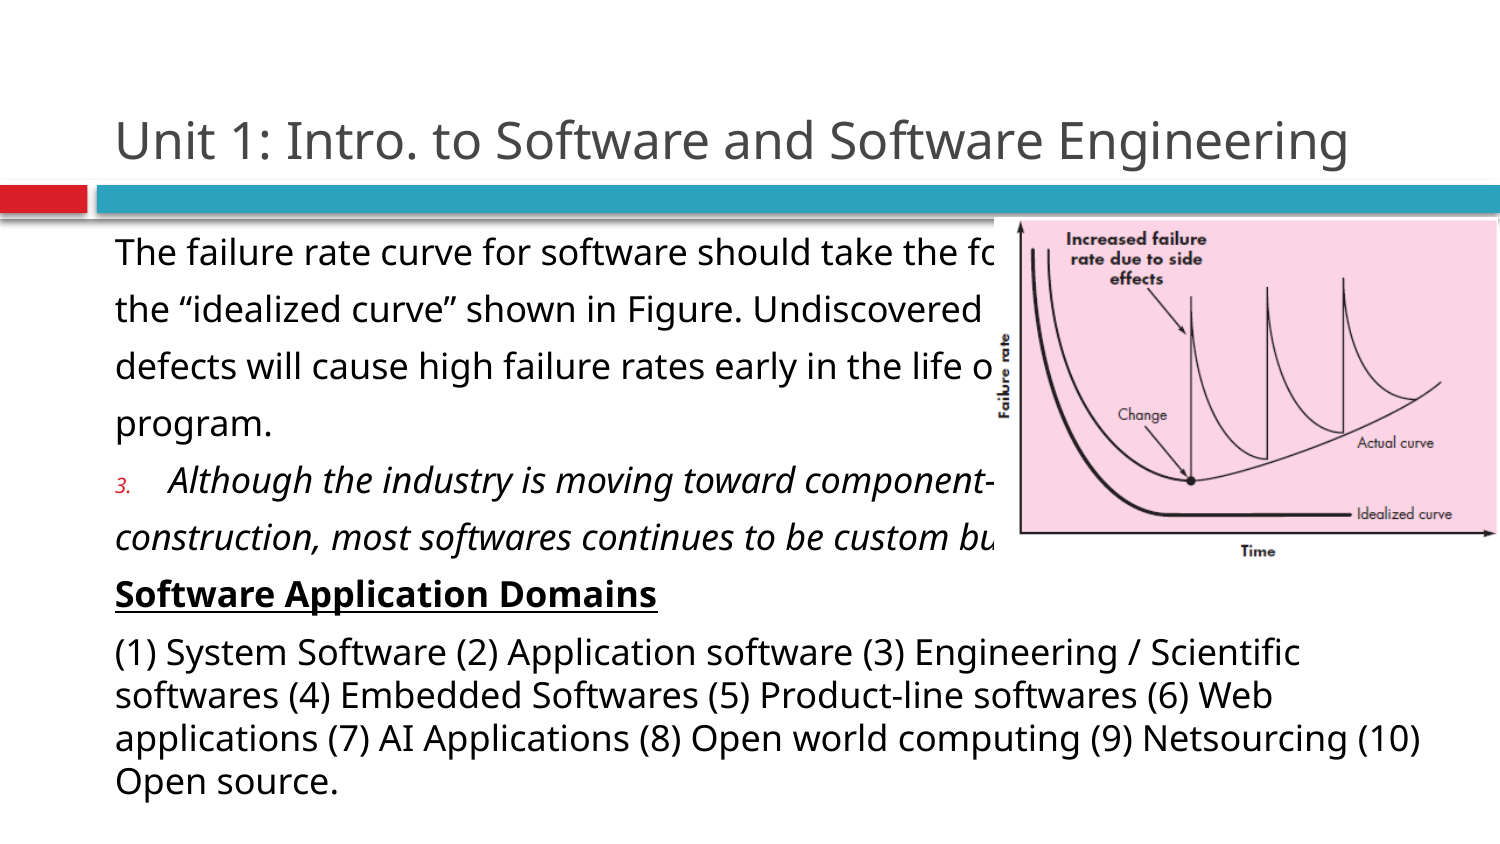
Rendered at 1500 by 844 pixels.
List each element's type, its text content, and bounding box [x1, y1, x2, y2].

title Unit 1: Intro. to Software and Software Engineering [99, 46, 1438, 177]
picture [994, 216, 1498, 560]
list The failure rate curve for software should take the form of the “idealized curve” shown in Figure. Undiscovered defects will cause high failure rates early in the life of a program. Although the industry is moving toward component-based construction, most softwares continues to be custom built. Software Application Domains (1) System Software (2) Application software (3) Engineering / Scientific softwares (4) Embedded Softwares (5) Product-line softwares (6) Web applications (7) AI Applications (8) Open world computing (9) Netsourcing (10) Open source. [99, 221, 1475, 810]
